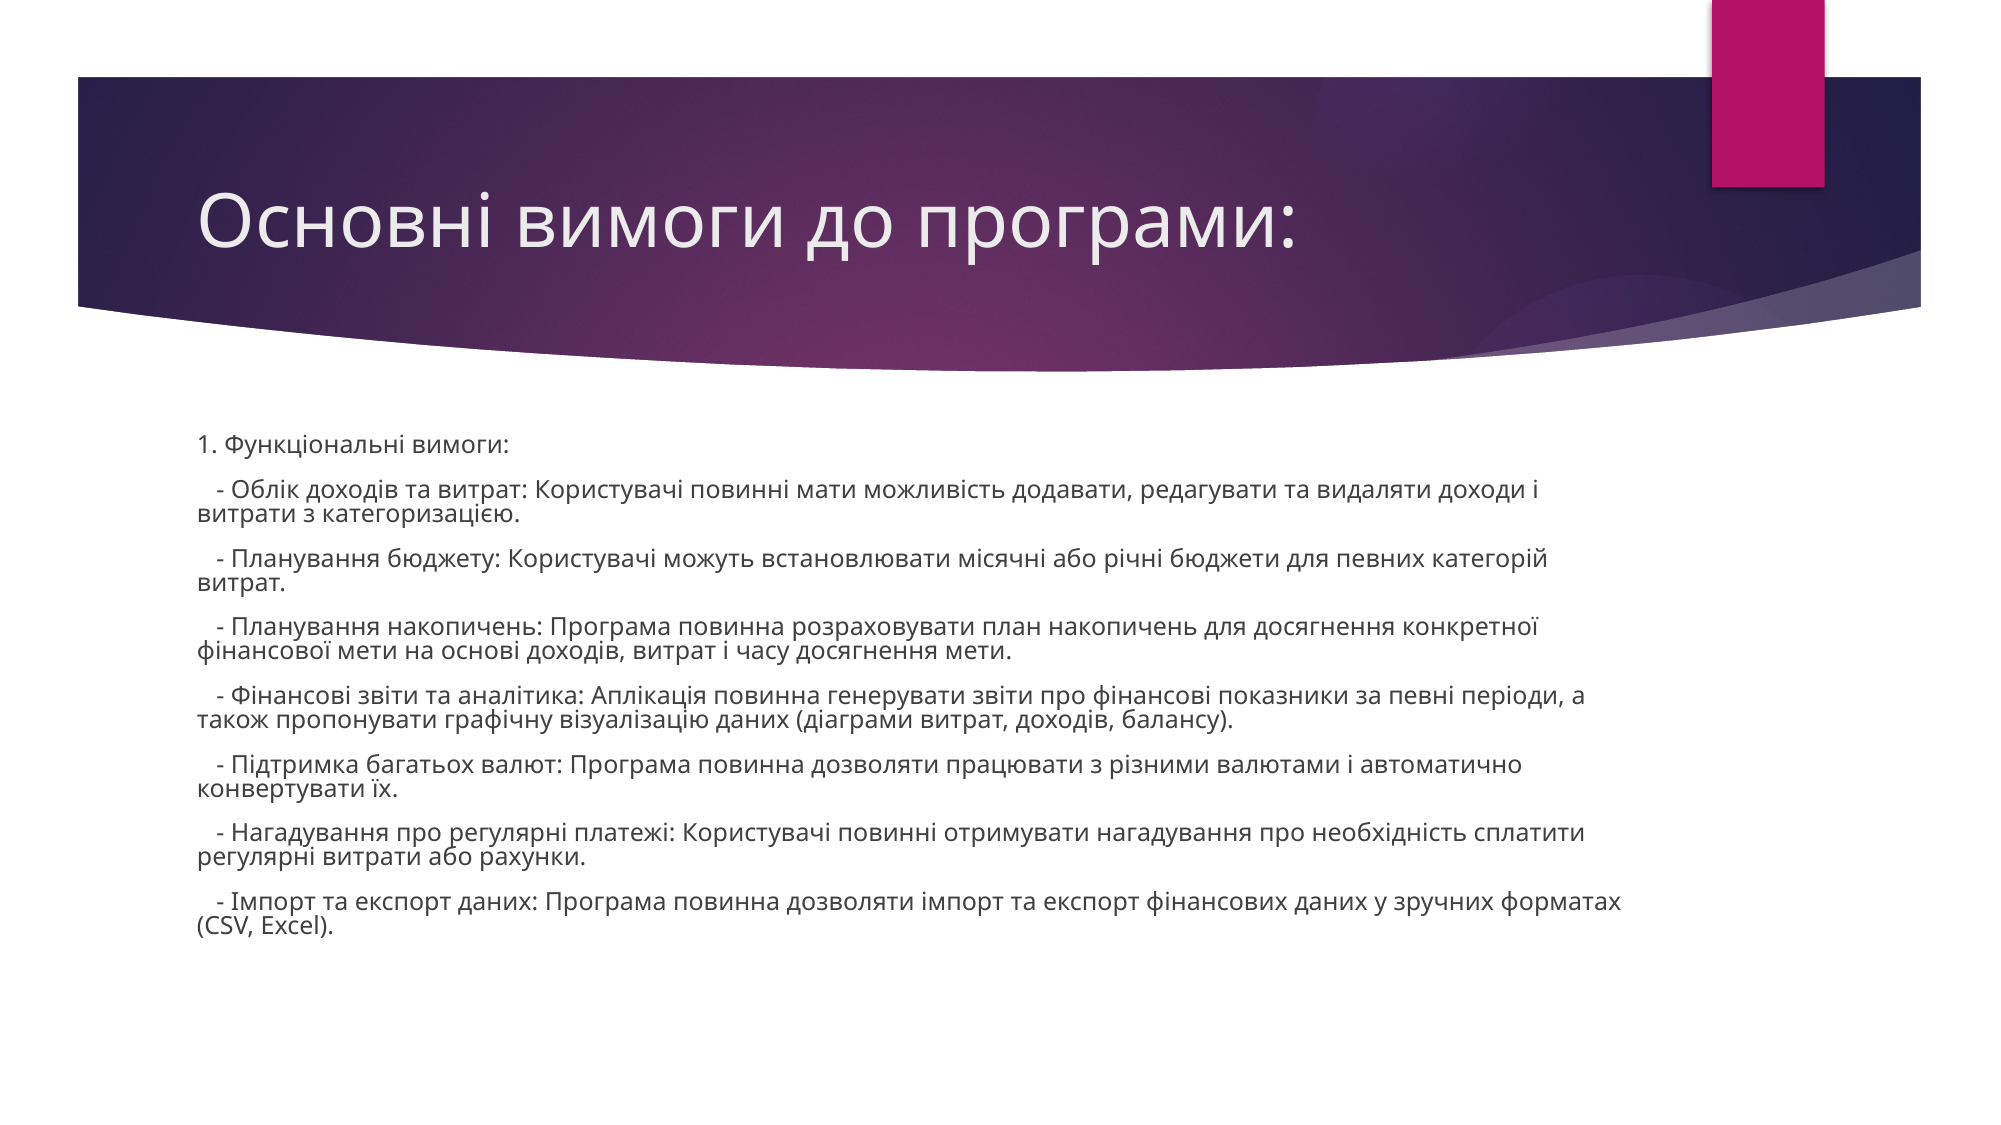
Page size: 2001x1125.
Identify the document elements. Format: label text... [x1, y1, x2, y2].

title Основні вимоги до програми: [188, 159, 1628, 277]
picture [79, 78, 1920, 371]
list 1. Функціональні вимоги: - Облік доходів та витрат: Користувачі повинні мати можливість додавати, редагувати та видаляти доходи і витрати з категоризацією. - Планування бюджету: Користувачі можуть встановлювати місячні або річні бюджети для певних категорій витрат. - Планування накопичень: Програма повинна розраховувати план накопичень для досягнення конкретної фінансової мети на основі доходів, витрат і часу досягнення мети. - Фінансові звіти та аналітика: Аплікація повинна генерувати звіти про фінансові показники за певні періоди, а також пропонувати графічну візуалізацію даних (діаграми витрат, доходів, балансу). - Підтримка багатьох валют: Програма повинна дозволяти працювати з різними валютами і автоматично конвертувати їх. - Нагадування про регулярні платежі: Користувачі повинні отримувати нагадування про необхідність сплатити регулярні витрати або рахунки. - Імпорт та експорт даних: Програма повинна дозволяти імпорт та експорт фінансових даних у зручних форматах (CSV, Excel). [188, 426, 1638, 988]
